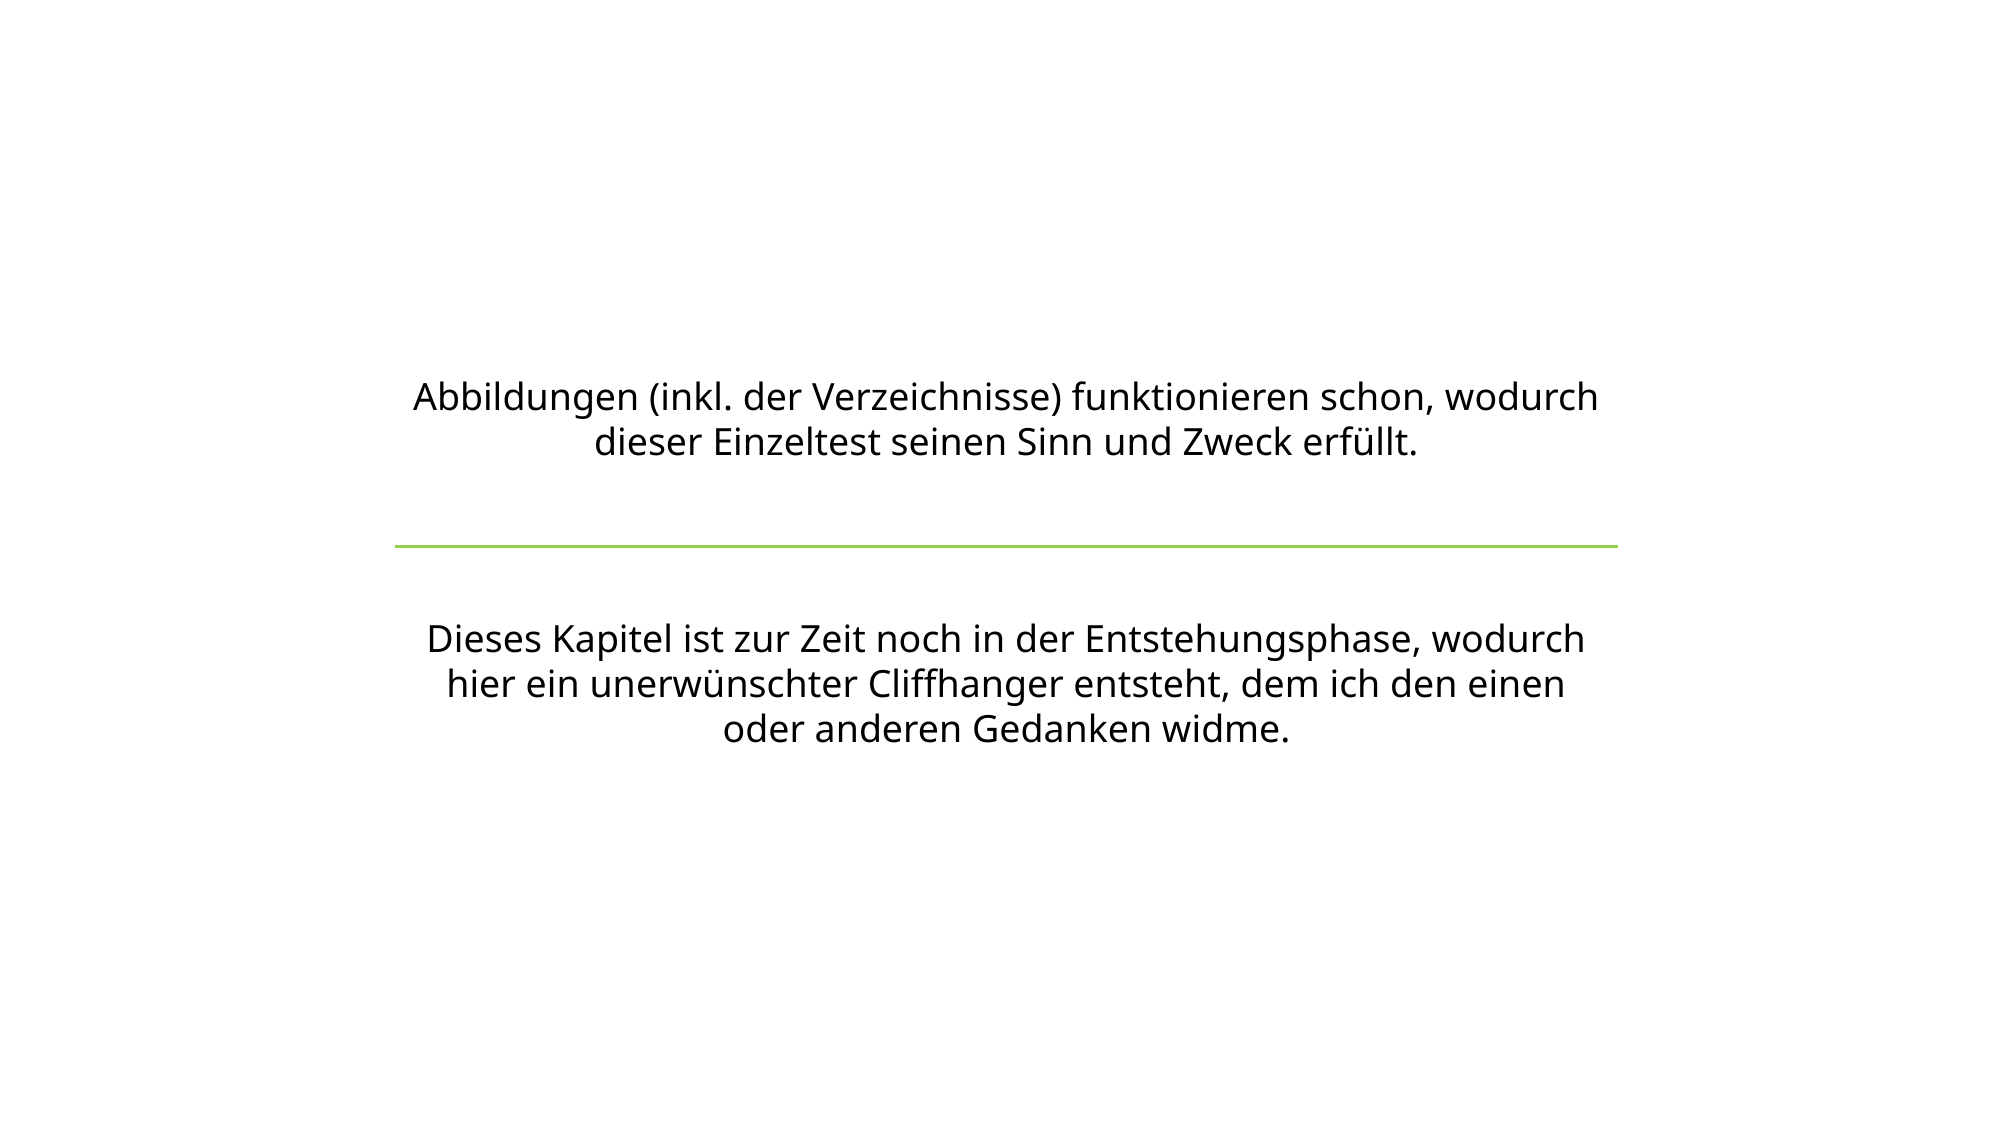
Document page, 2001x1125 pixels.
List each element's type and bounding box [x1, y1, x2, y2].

text_box [395, 365, 1619, 760]
